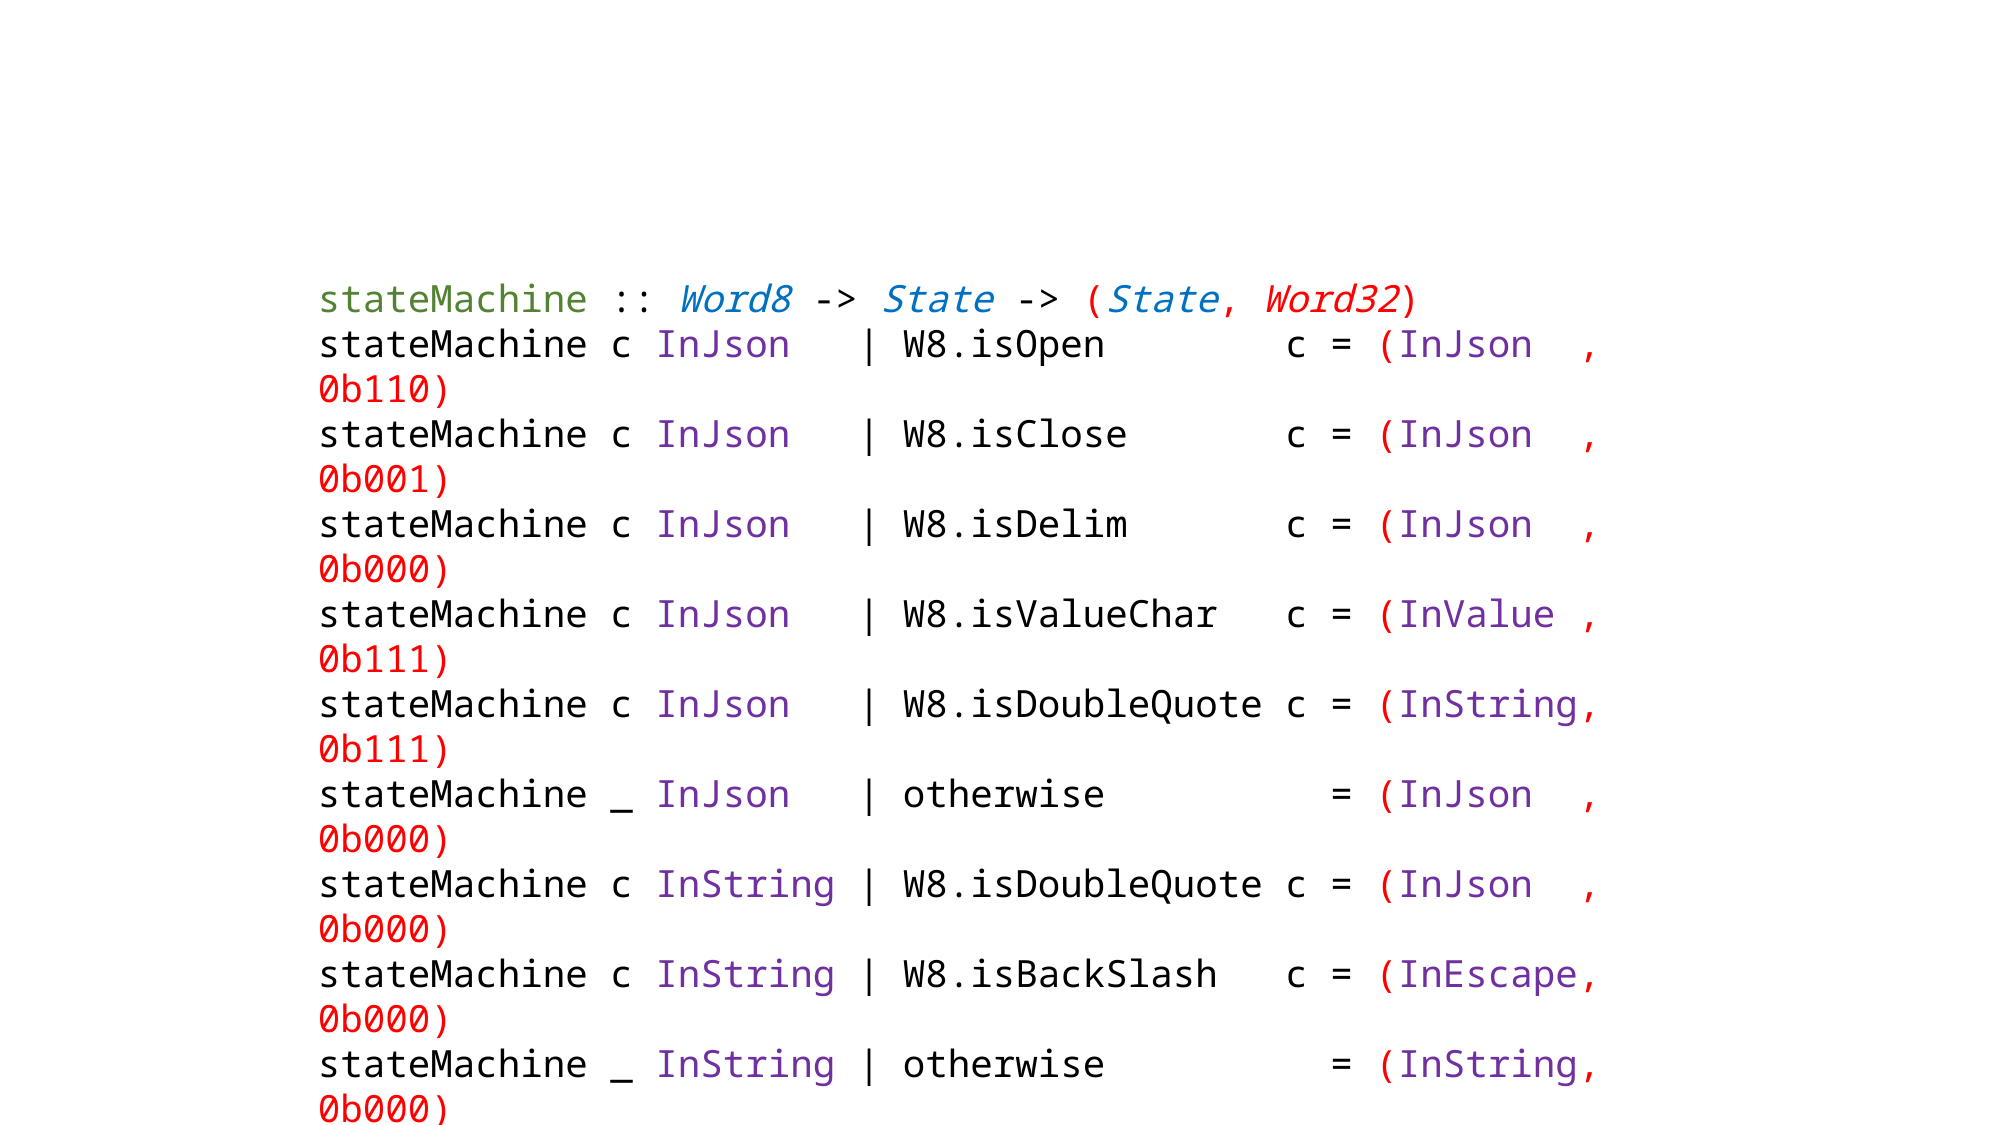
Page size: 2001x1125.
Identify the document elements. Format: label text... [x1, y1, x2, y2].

text_box stateMachine :: Word8 -> State -> (State, Word32) stateMachine c InJson | W8.isOpen c = (InJson , 0b110) stateMachine c InJson | W8.isClose c = (InJson , 0b001) stateMachine c InJson | W8.isDelim c = (InJson , 0b000) stateMachine c InJson | W8.isValueChar c = (InValue , 0b111) stateMachine c InJson | W8.isDoubleQuote c = (InString, 0b111) stateMachine _ InJson | otherwise = (InJson , 0b000) stateMachine c InString | W8.isDoubleQuote c = (InJson , 0b000) stateMachine c InString | W8.isBackSlash c = (InEscape, 0b000) stateMachine _ InString | otherwise = (InString, 0b000) stateMachine _ InEscape | otherwise = (InString, 0b000) stateMachine c InValue | W8.isOpen c = (InJson , 0b110) stateMachine c InValue | W8.isClose c = (InJson , 0b001) stateMachine c InValue | W8.isDelim c = (InJson , 0b000) stateMachine c InValue | W8.isValueChar c = (InValue , 0b000) stateMachine _ InValue | otherwise = (InJson , 0b000) [303, 267, 1768, 1125]
